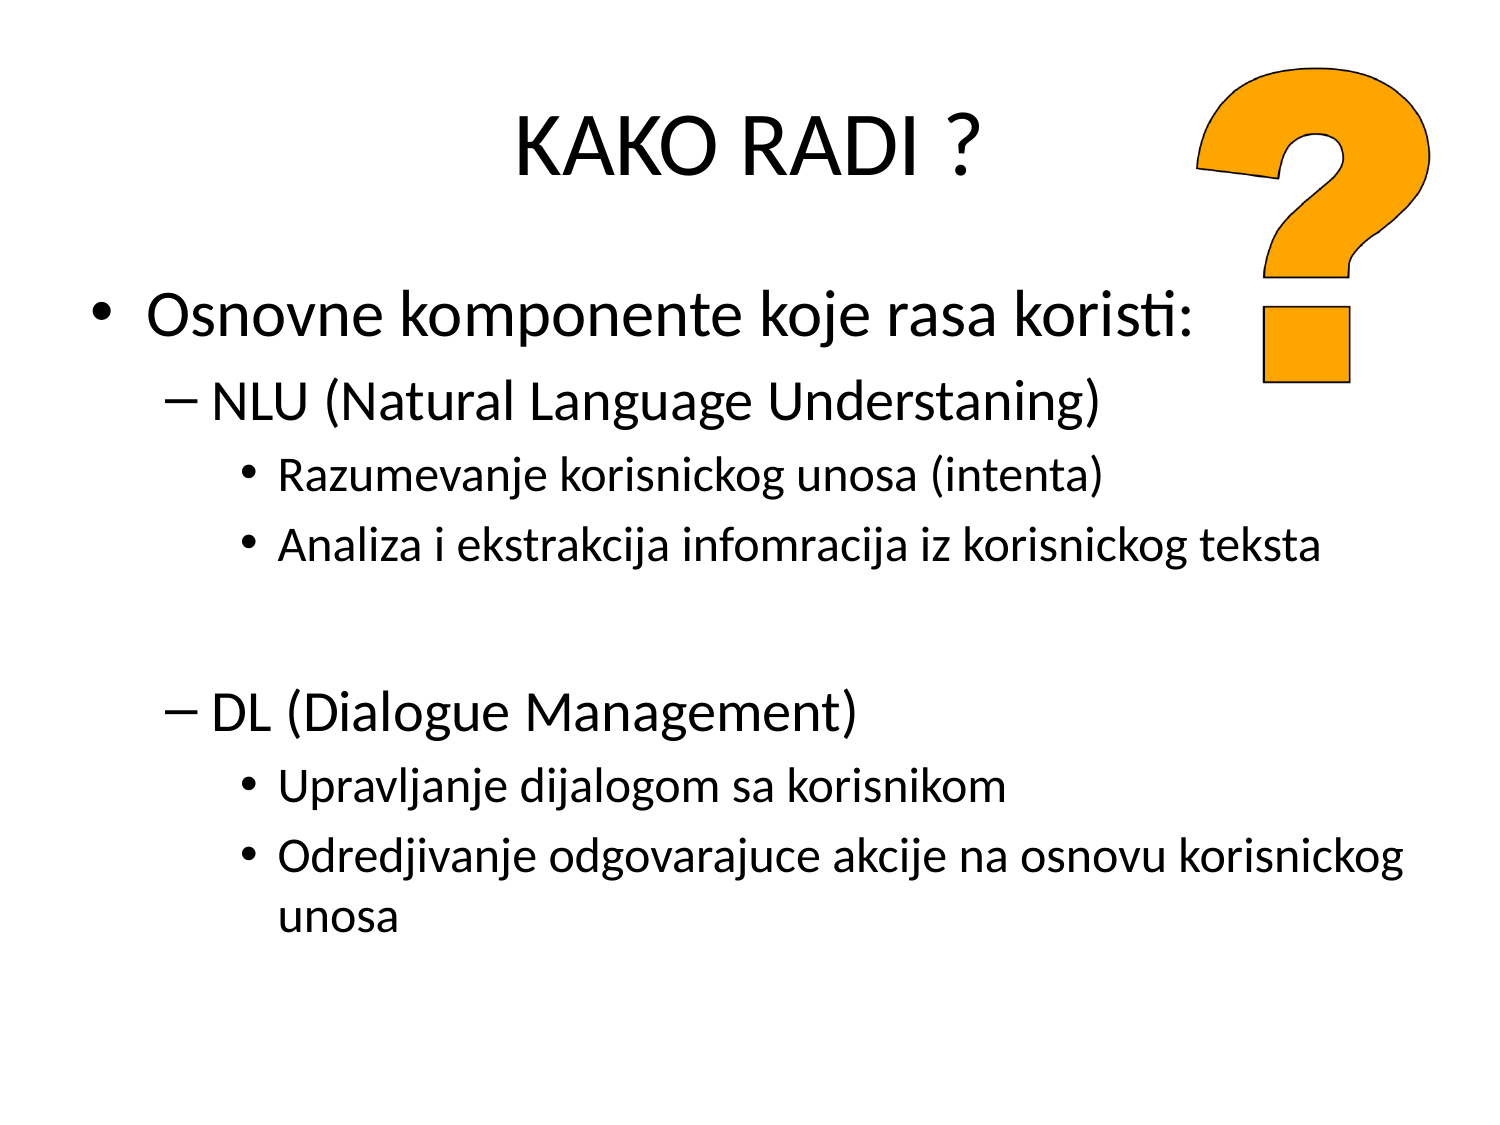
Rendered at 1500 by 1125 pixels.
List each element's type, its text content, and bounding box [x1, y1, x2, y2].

list Osnovne komponente koje rasa koristi: NLU (Natural Language Understaning) Razumevanje korisnickog unosa (intenta) Analiza i ekstrakcija infomracija iz korisnickog teksta DL (Dialogue Management) Upravljanje dijalogom sa korisnikom Odredjivanje odgovarajuce akcije na osnovu korisnickog unosa [75, 262, 1425, 1005]
title KAKO RADI ? [75, 45, 1107, 233]
picture [1112, 37, 1500, 426]
